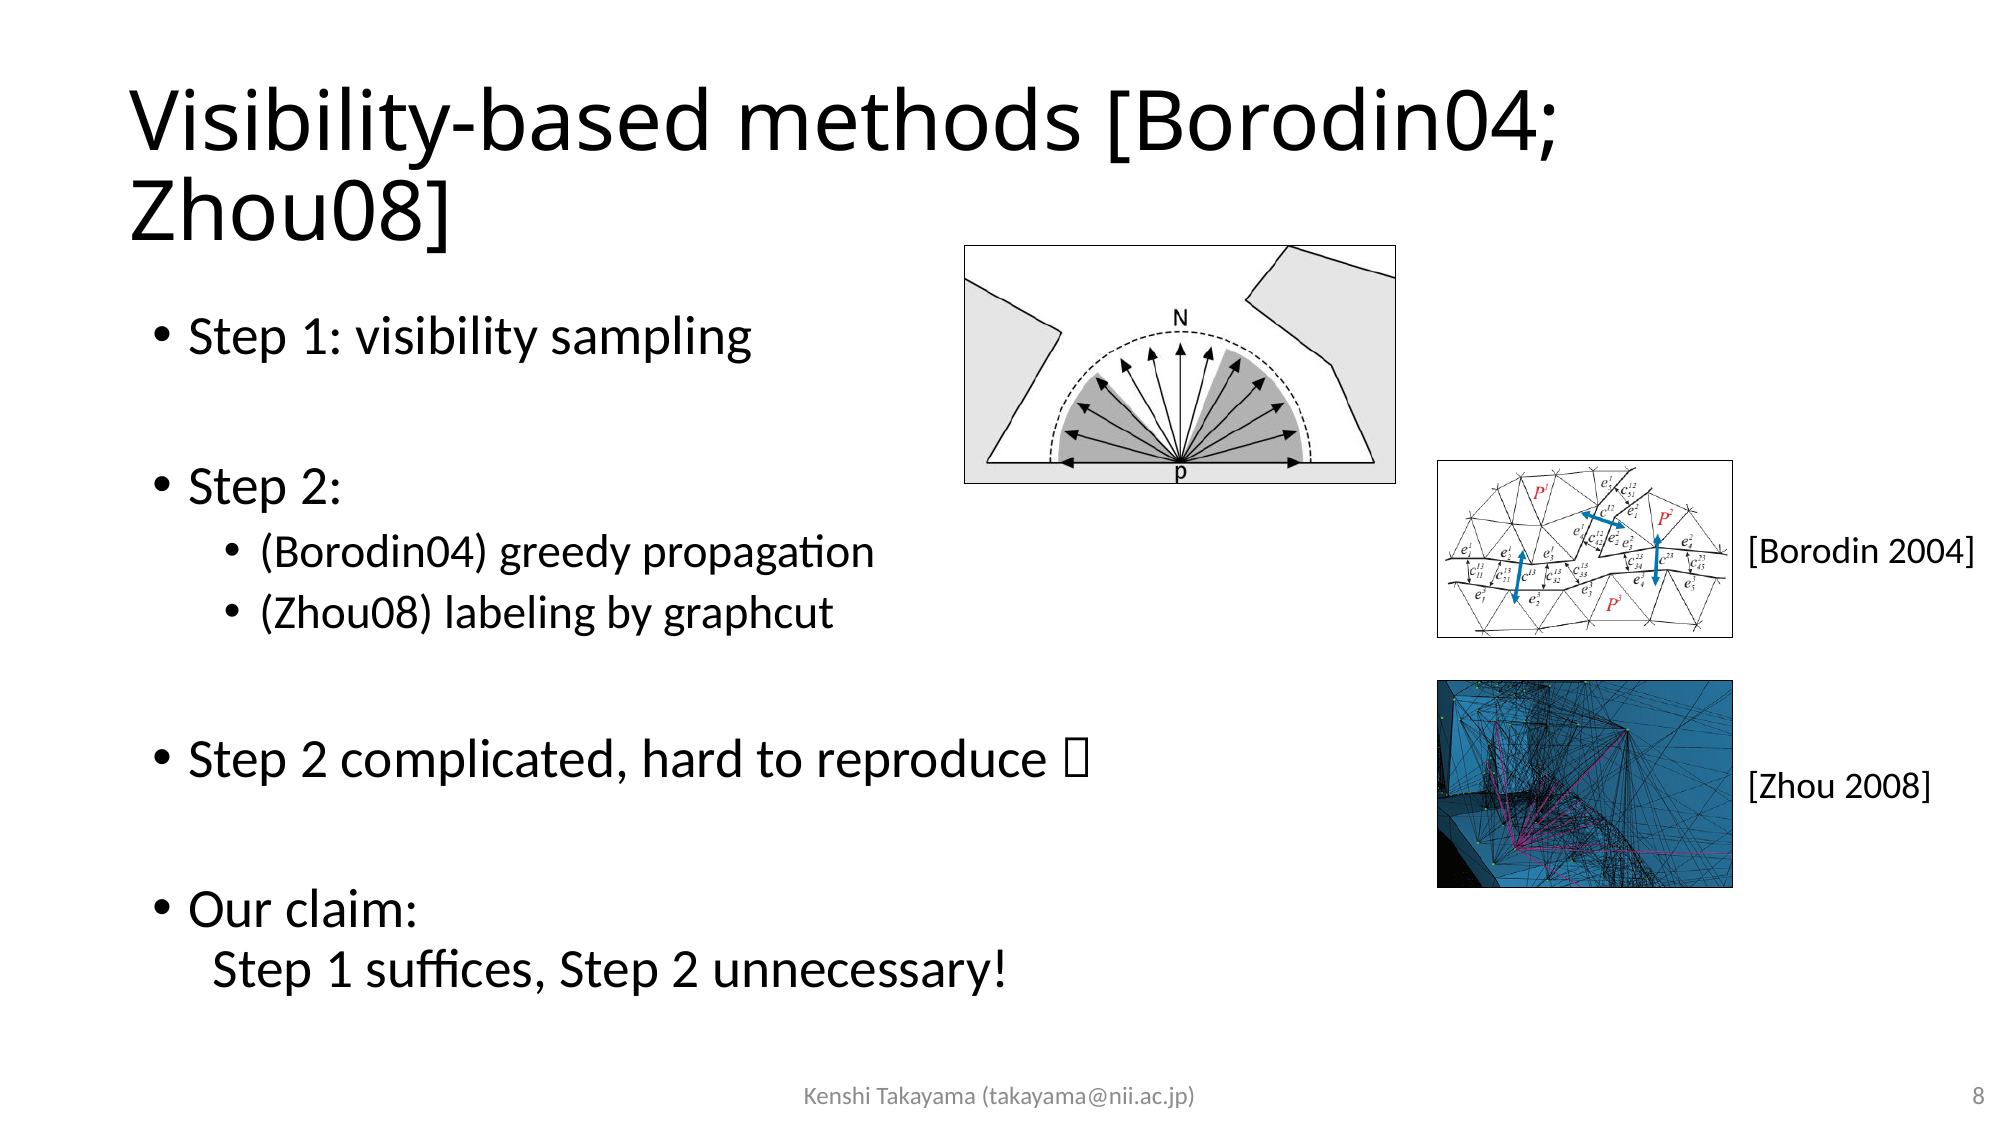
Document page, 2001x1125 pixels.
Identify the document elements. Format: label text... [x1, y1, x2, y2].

footer Kenshi Takayama (takayama@nii.ac.jp) [662, 1065, 1338, 1125]
list Step 1: visibility sampling Step 2: (Borodin04) greedy propagation (Zhou08) labeling by graphcut Step 2 complicated, hard to reproduce  Our claim: Step 1 suffices, Step 2 unnecessary! [137, 299, 1863, 1014]
text_box [Borodin 2004] [1733, 518, 1991, 579]
title Visibility-based methods [Borodin04; Zhou08] [115, 59, 1885, 278]
picture [964, 245, 1396, 484]
picture [1436, 680, 1733, 888]
picture [1436, 460, 1733, 638]
text_box [Zhou 2008] [1733, 753, 1947, 814]
slide_number 8 [1550, 1065, 2000, 1125]
